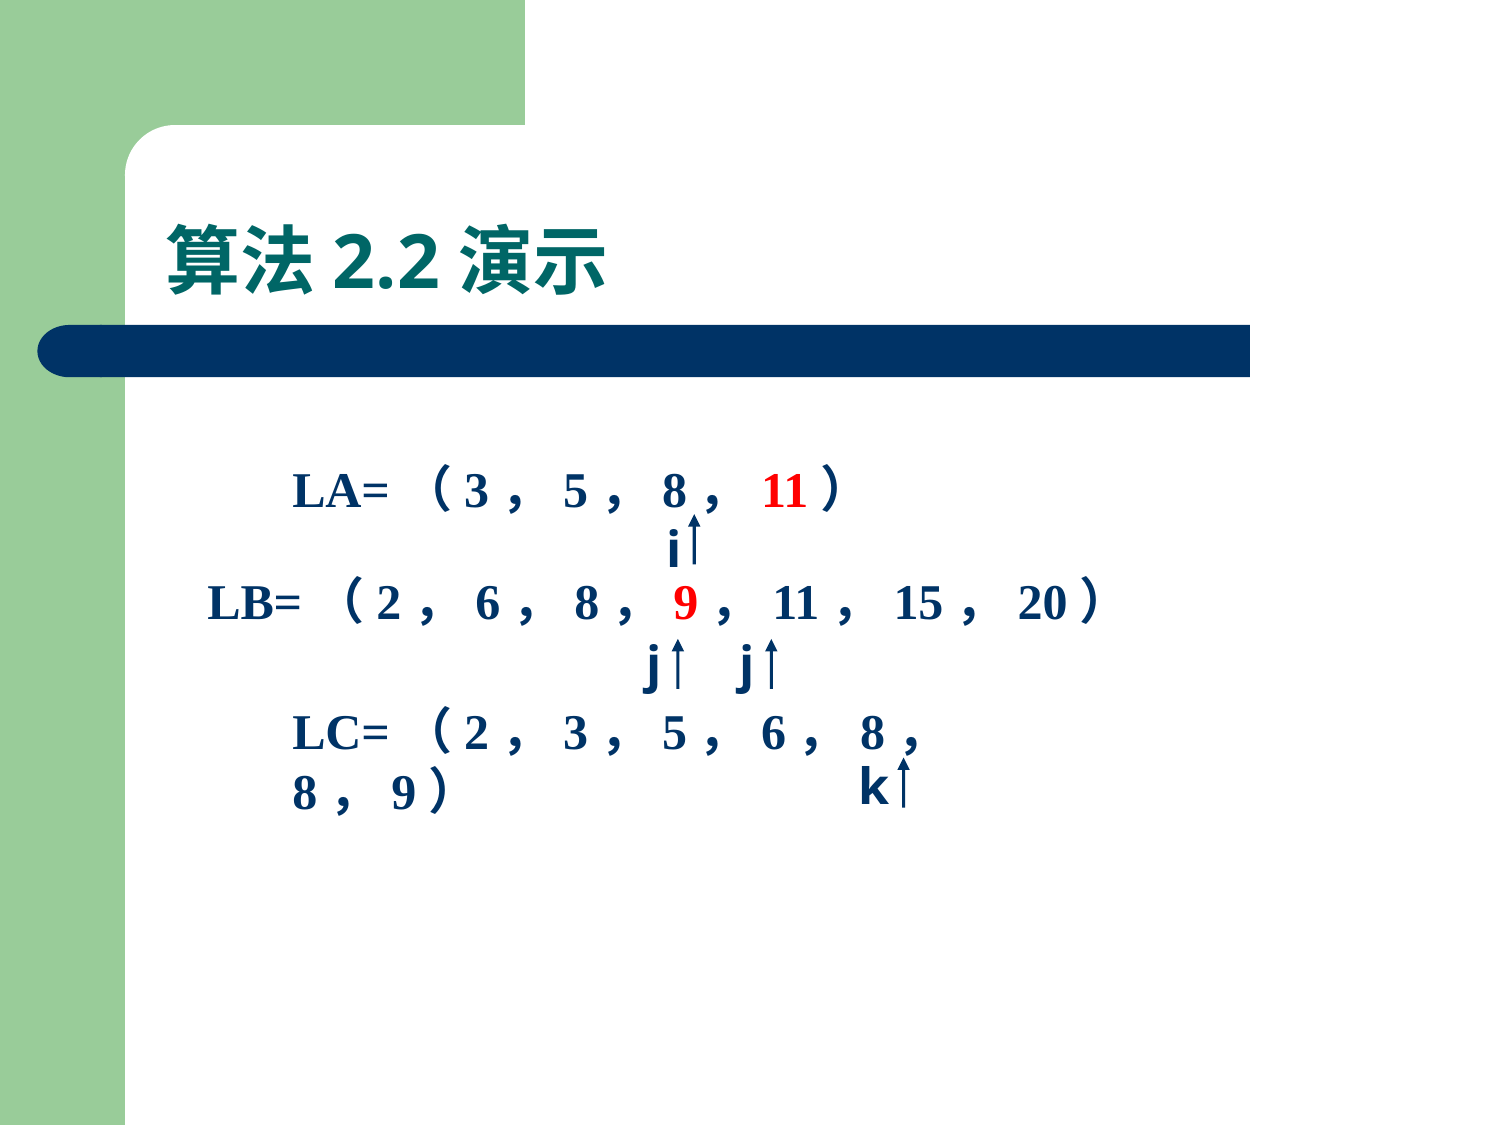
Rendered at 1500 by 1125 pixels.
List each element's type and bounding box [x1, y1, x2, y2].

title [149, 124, 1463, 313]
text_box [192, 449, 1145, 828]
